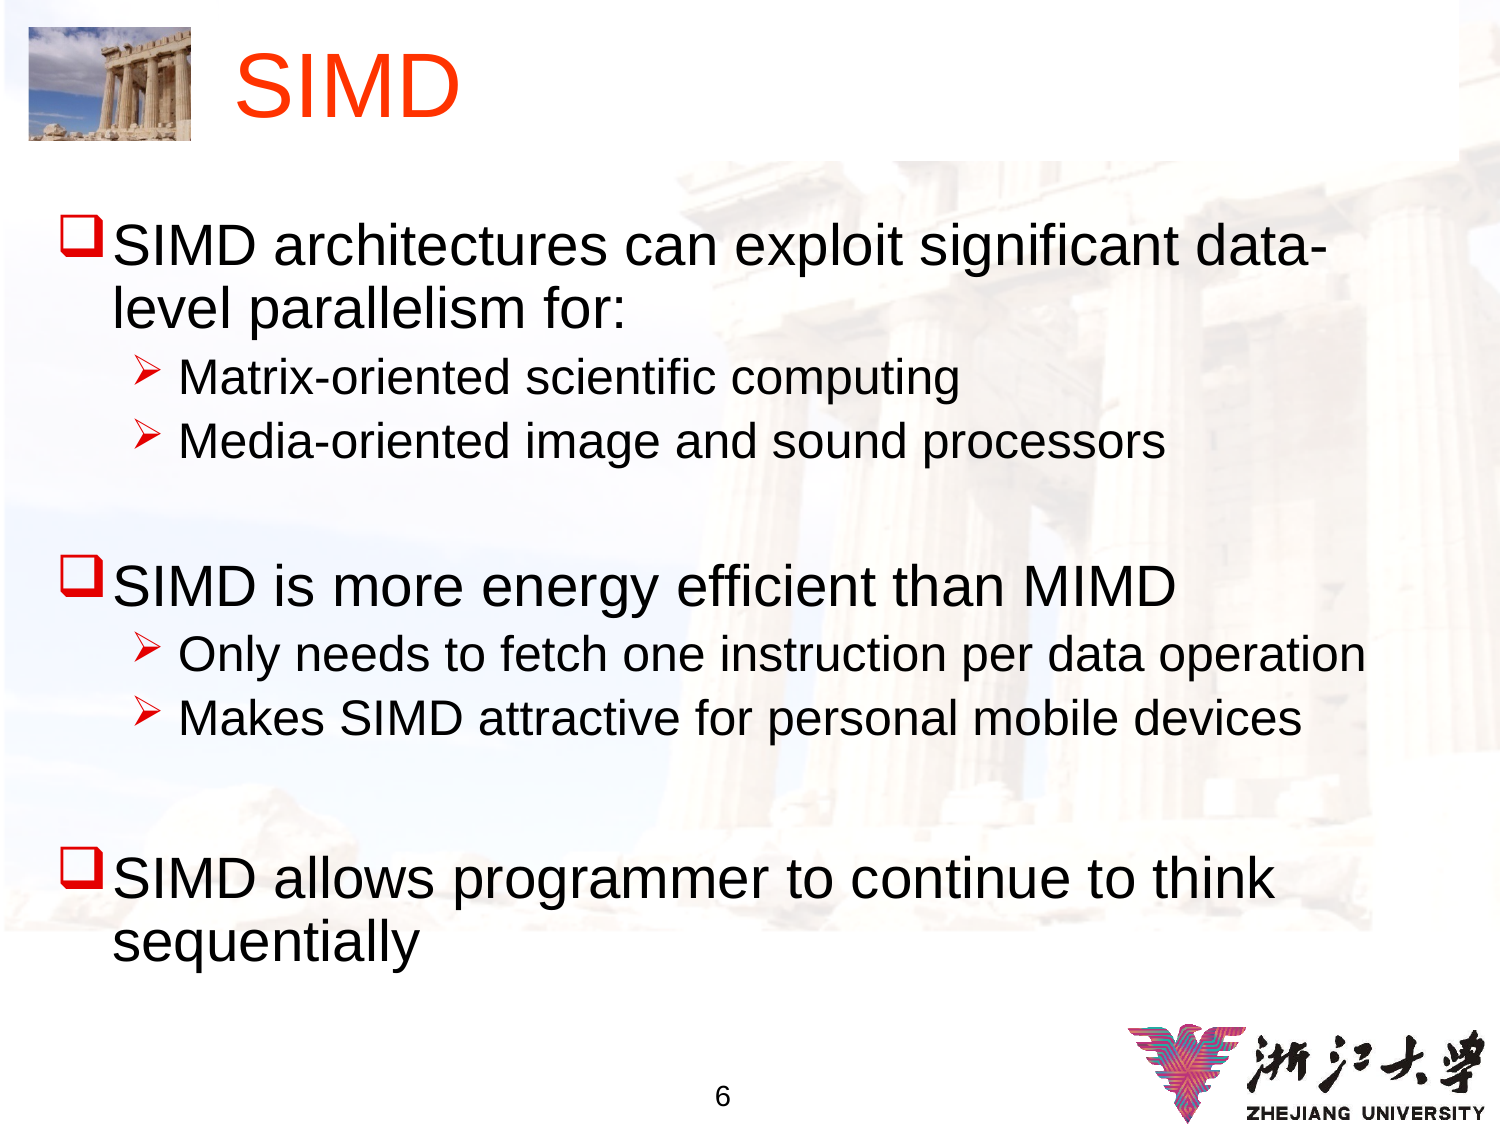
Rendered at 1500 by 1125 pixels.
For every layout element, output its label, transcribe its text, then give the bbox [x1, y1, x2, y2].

picture [0, 0, 1500, 1125]
list SIMD architectures can exploit significant data-level parallelism for: Matrix-oriented scientific computing Media-oriented image and sound processors SIMD is more energy efficient than MIMD Only needs to fetch one instruction per data operation Makes SIMD attractive for personal mobile devices SIMD allows programmer to continue to think sequentially [41, 208, 1459, 995]
title SIMD [218, 0, 1459, 161]
